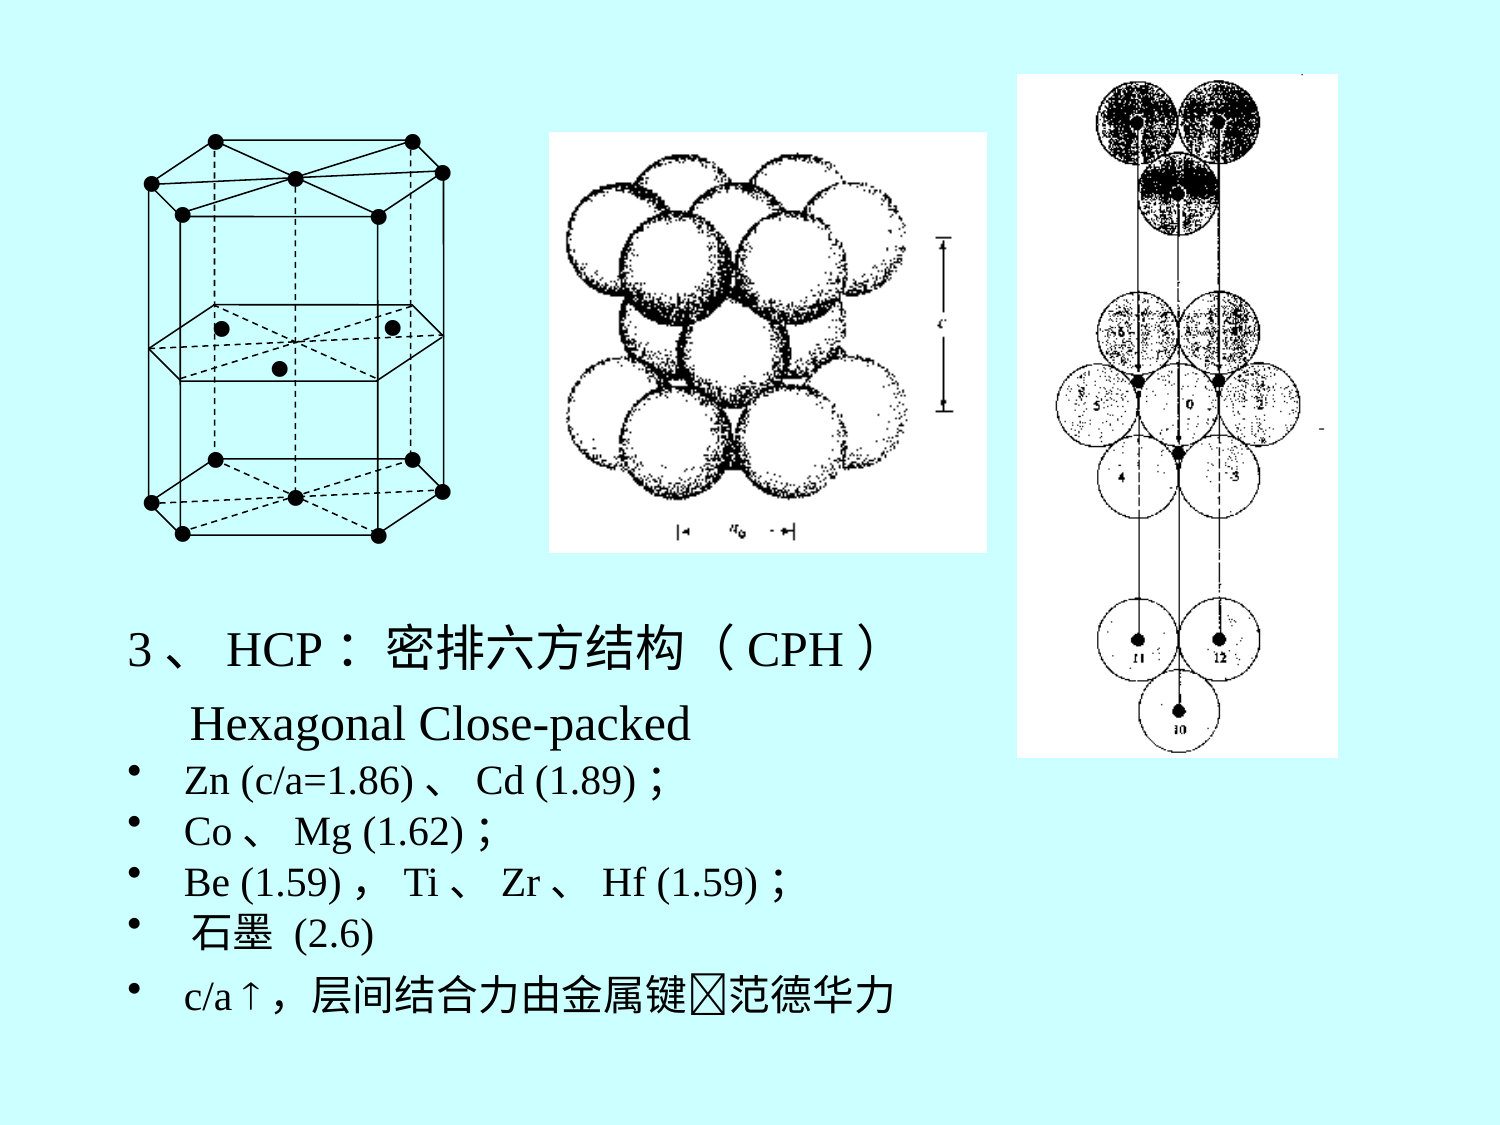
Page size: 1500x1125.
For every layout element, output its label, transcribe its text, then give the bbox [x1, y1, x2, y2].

text_box 3、HCP：密排六方结构（CPH） Hexagonal Close-packed Zn (c/a=1.86)、Cd (1.89)； Co、Mg (1.62)； Be (1.59)，Ti、Zr、Hf (1.59)； 石墨 (2.6) c/a ，层间结合力由金属键范德华力 [112, 609, 938, 1027]
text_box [549, 132, 987, 553]
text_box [1017, 74, 1338, 758]
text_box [124, 89, 470, 580]
